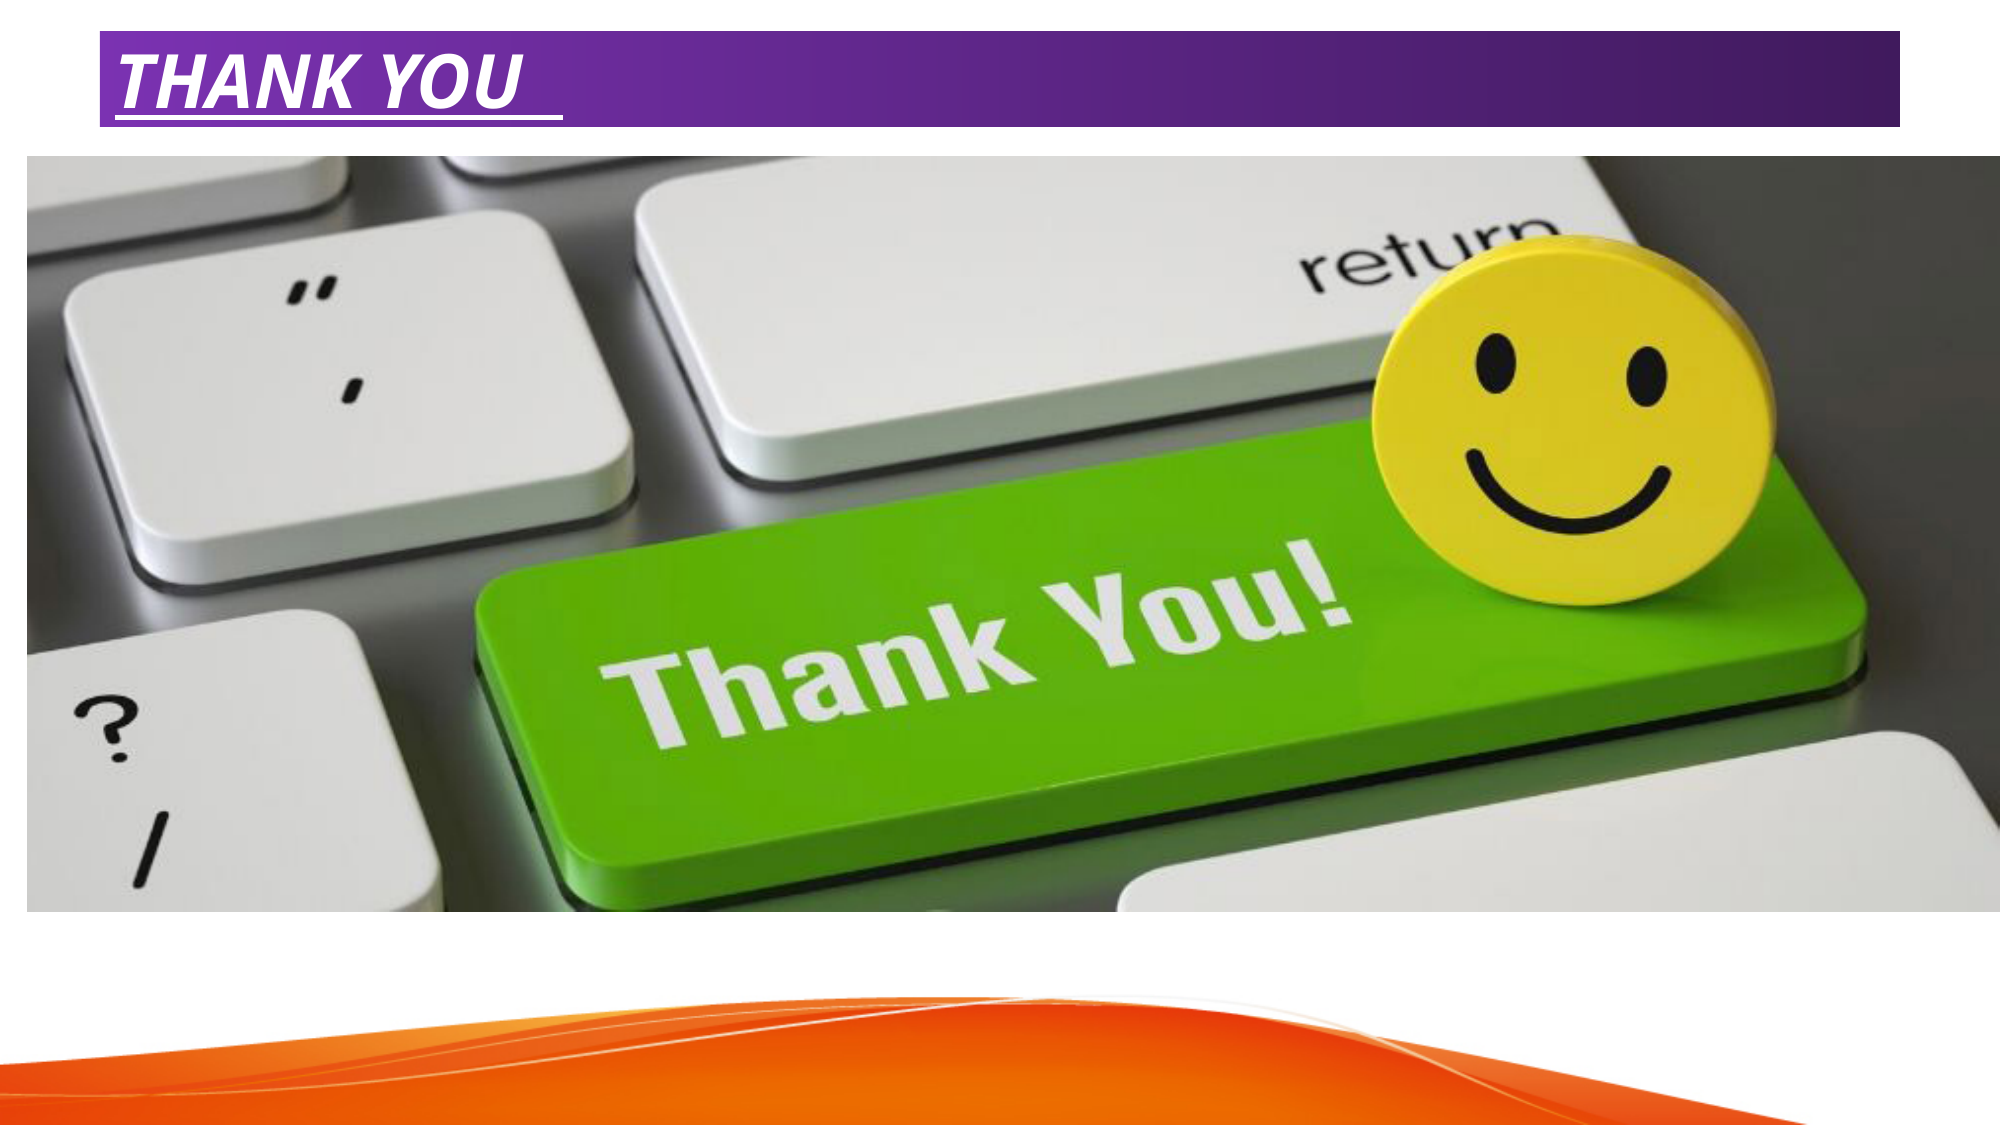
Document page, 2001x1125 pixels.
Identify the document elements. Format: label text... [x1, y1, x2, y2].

picture [0, 0, 2000, 1125]
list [27, 156, 2000, 912]
title THANK YOU [99, 30, 1901, 127]
